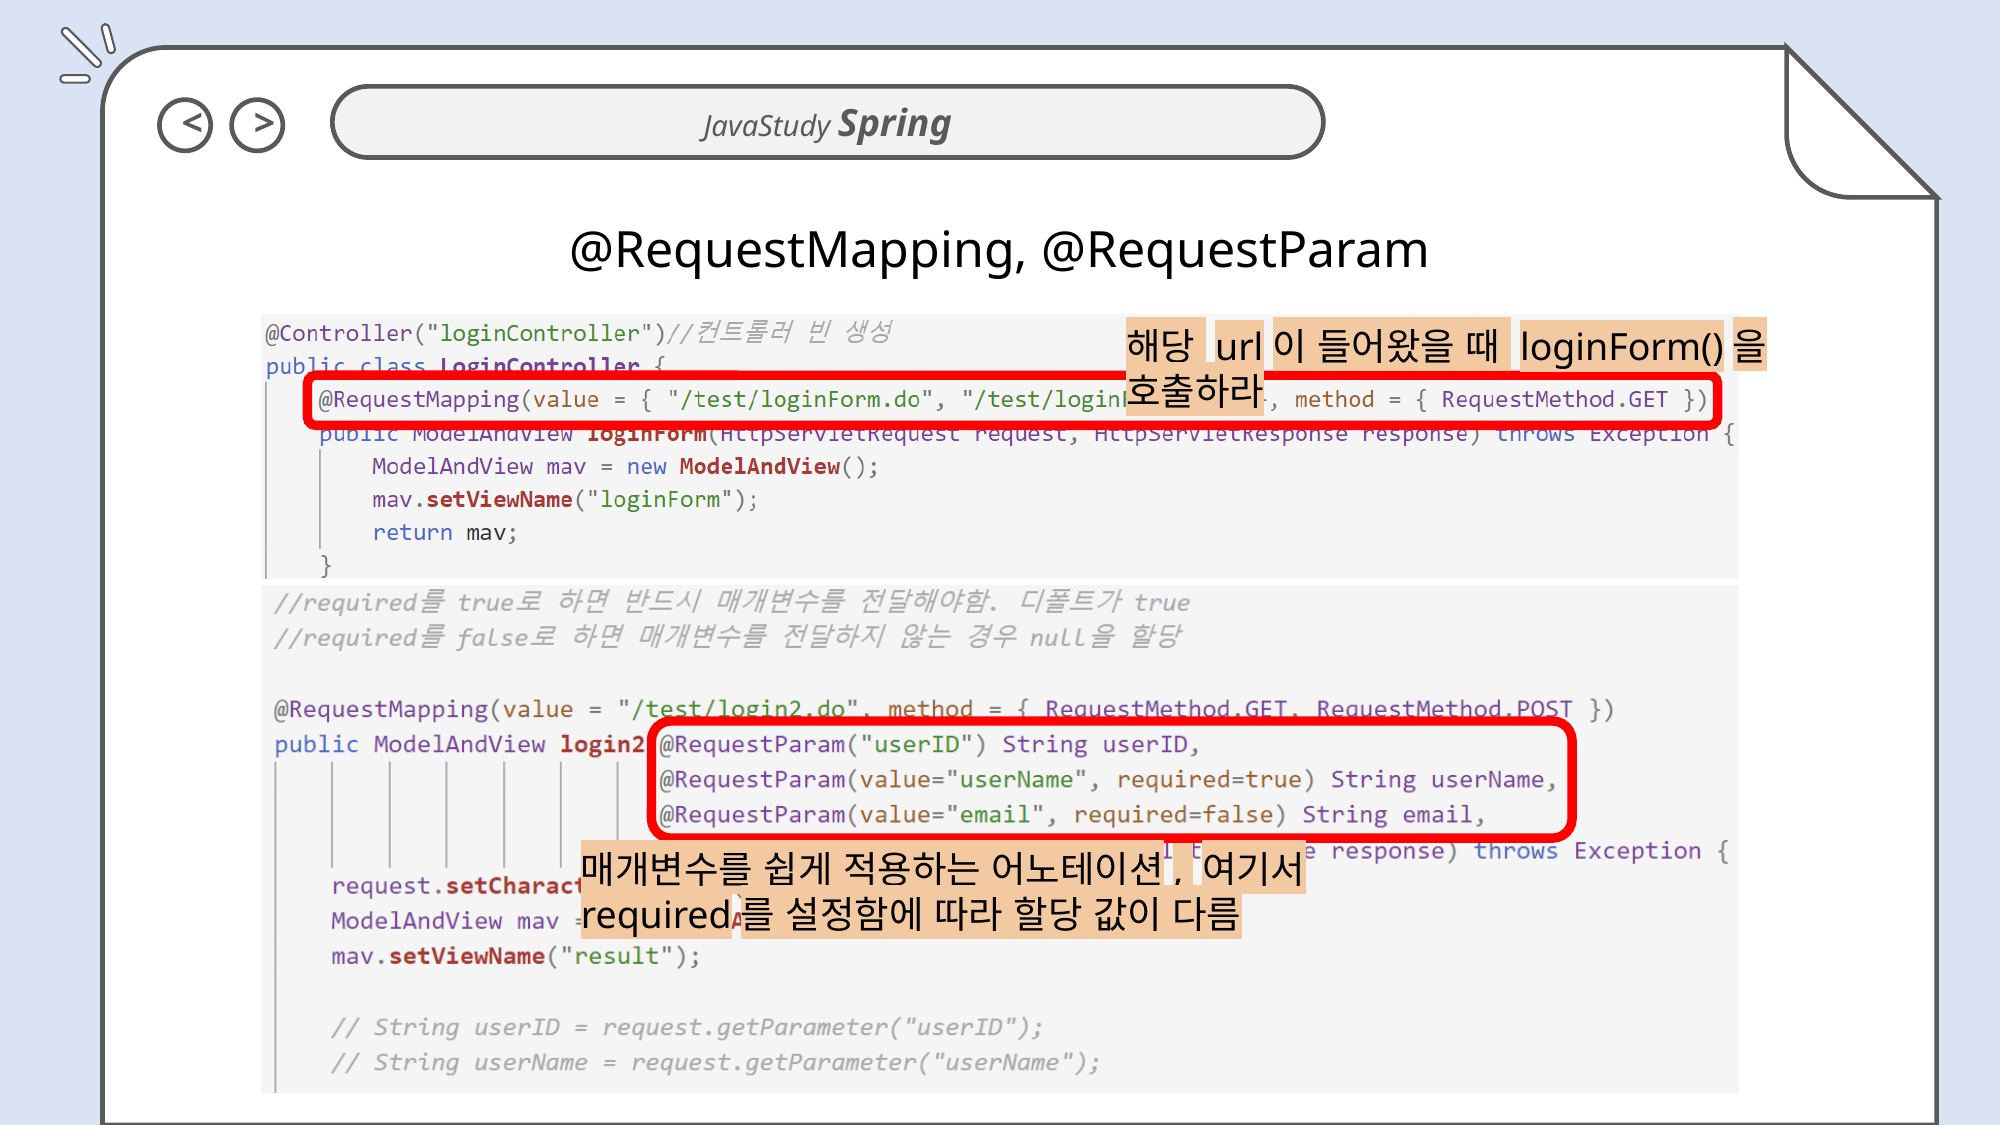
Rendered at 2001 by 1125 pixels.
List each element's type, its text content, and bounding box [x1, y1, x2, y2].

picture [261, 585, 1739, 1093]
picture [261, 314, 1739, 579]
text_box @RequestMapping, @RequestParam [82, 209, 1918, 285]
text_box 해당 url이 들어왔을 때 loginForm()을 호출하라 [1739, 315, 1875, 421]
